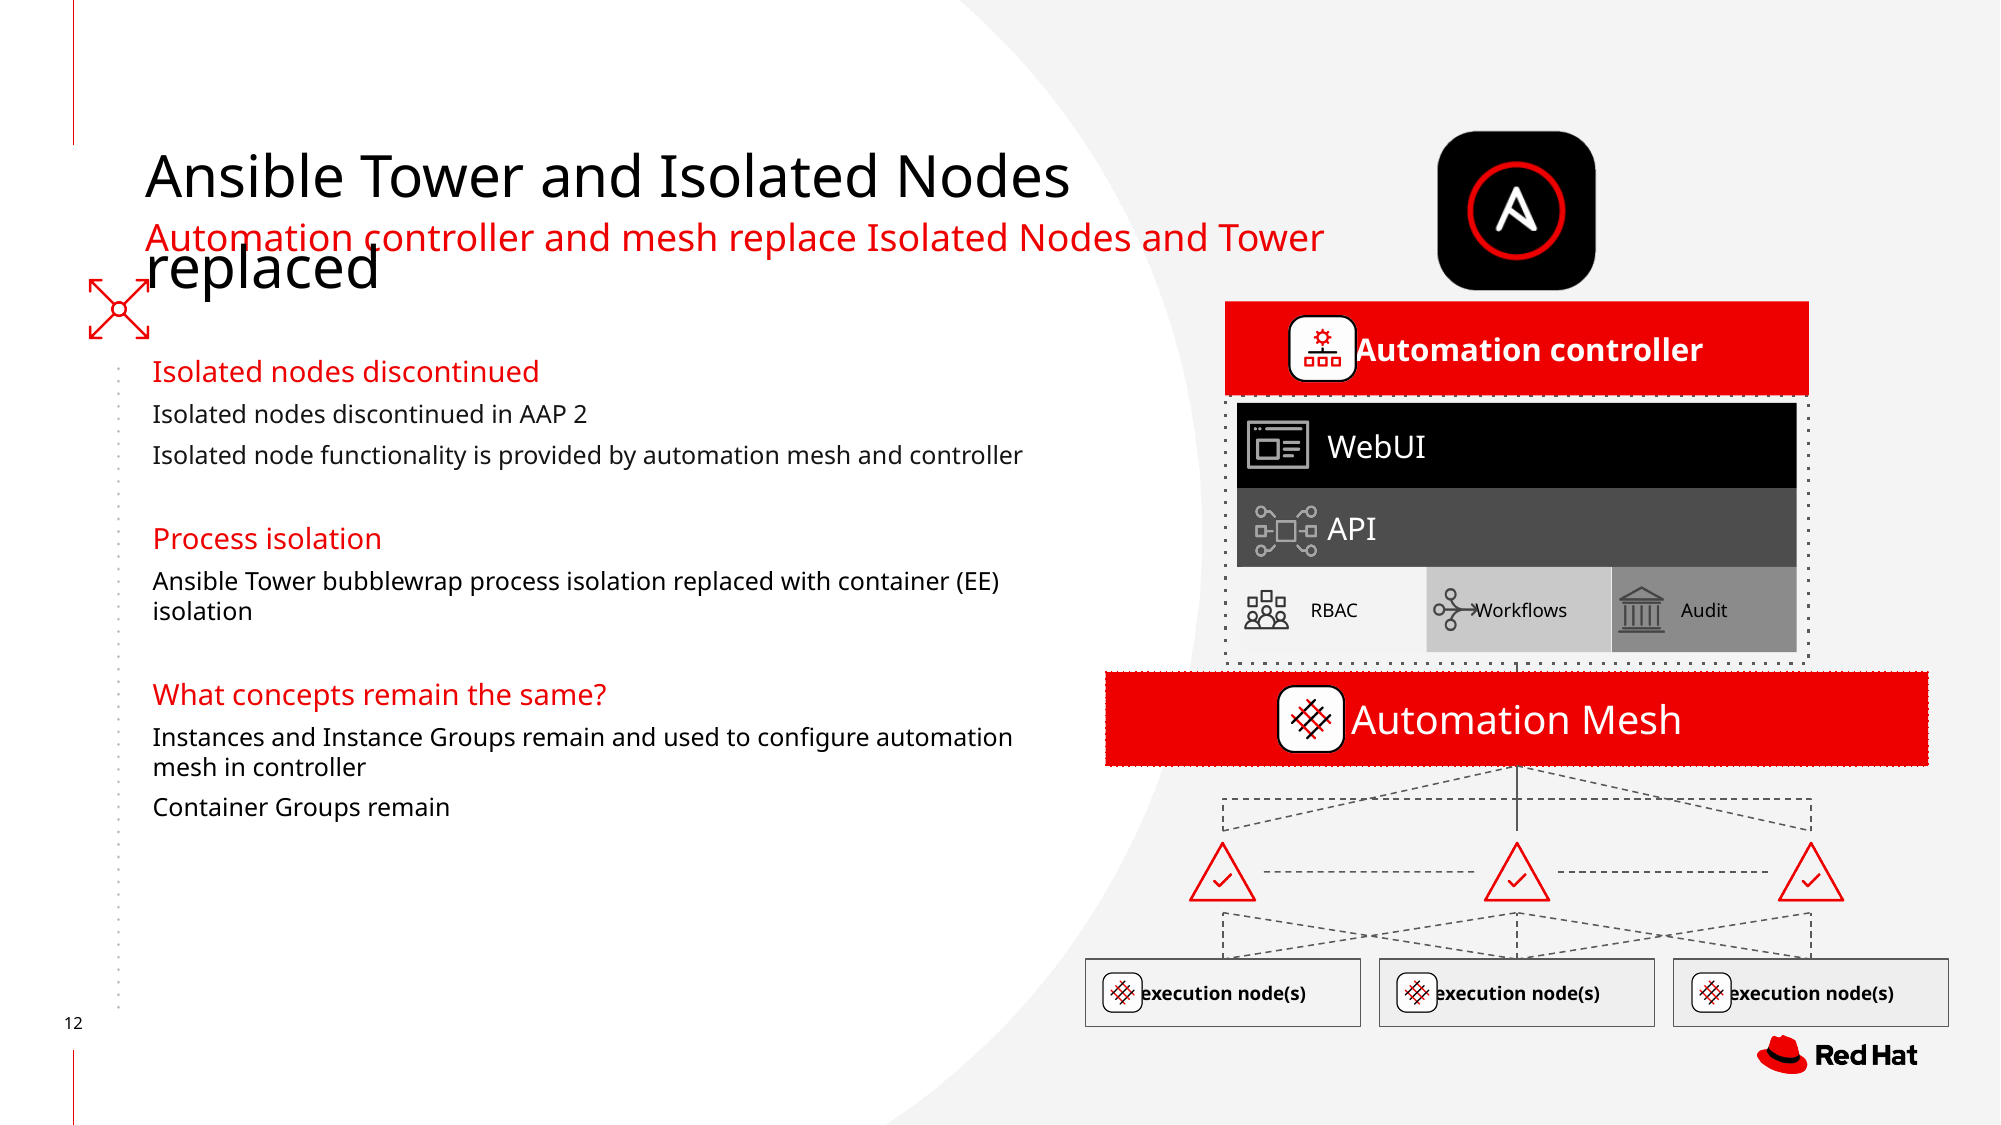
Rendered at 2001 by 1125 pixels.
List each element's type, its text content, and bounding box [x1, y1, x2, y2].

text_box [1084, 126, 1949, 1027]
picture [0, 0, 2001, 1125]
slide_number ‹#› [13, 1012, 134, 1036]
text_box Automation controller and mesh replace Isolated Nodes and Tower [145, 209, 1079, 245]
text_box Isolated nodes discontinued Isolated nodes discontinued in AAP 2 Isolated node functionality is provided by automation mesh and controller Process isolation Ansible Tower bubblewrap process isolation replaced with container (EE) isolation What concepts remain the same? Instances and Instance Groups remain and used to configure automation mesh in controller Container Groups remain [152, 348, 1061, 1101]
text_box Ansible Tower and Isolated Nodes replaced [145, 117, 1299, 209]
